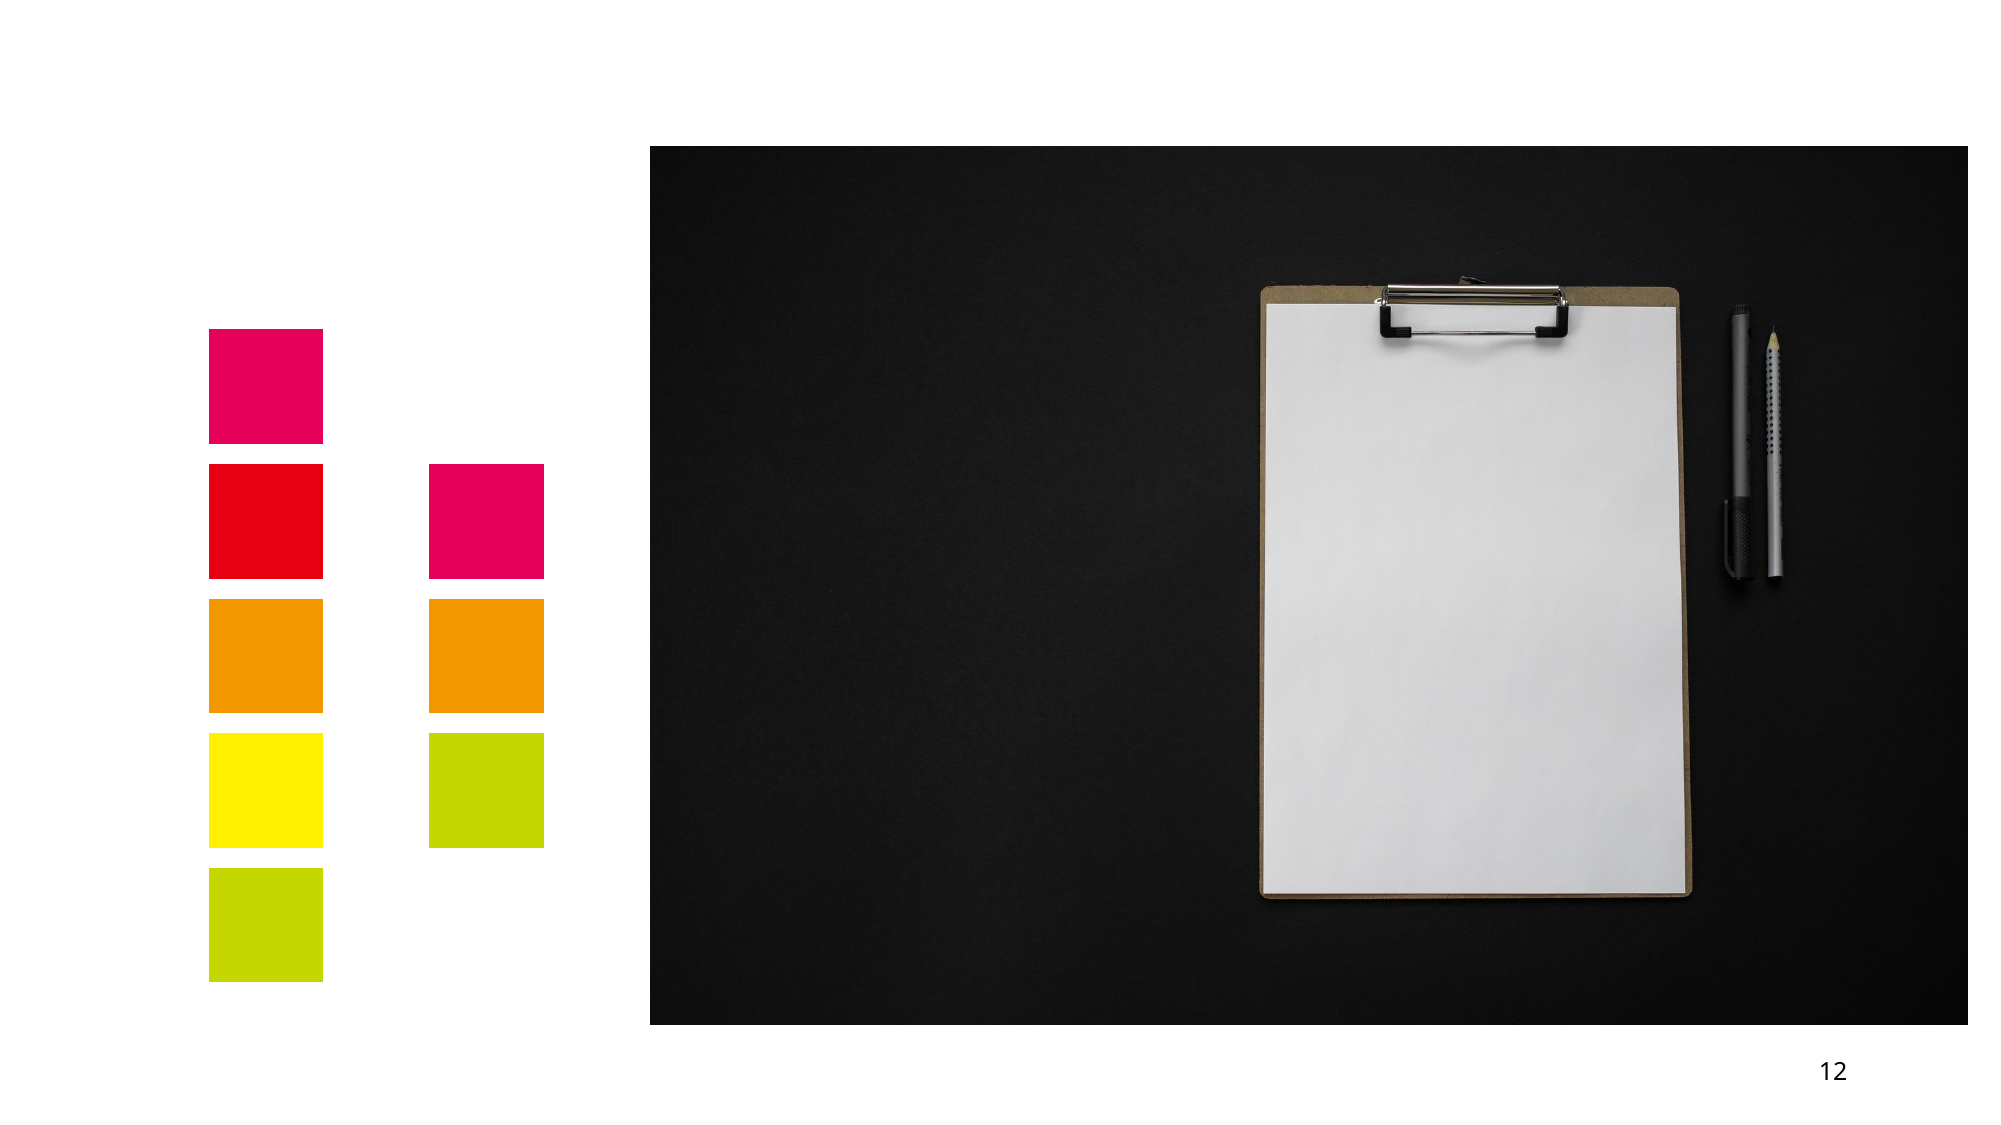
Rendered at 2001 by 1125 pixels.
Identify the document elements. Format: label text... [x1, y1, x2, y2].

picture [650, 146, 1968, 1025]
text_box [429, 733, 544, 848]
text_box [209, 733, 323, 848]
text_box [209, 868, 323, 982]
text_box [209, 599, 323, 713]
text_box [209, 464, 323, 579]
text_box [209, 329, 323, 444]
text_box [429, 599, 544, 713]
text_box [429, 464, 544, 579]
slide_number 11 [1412, 1042, 1863, 1103]
